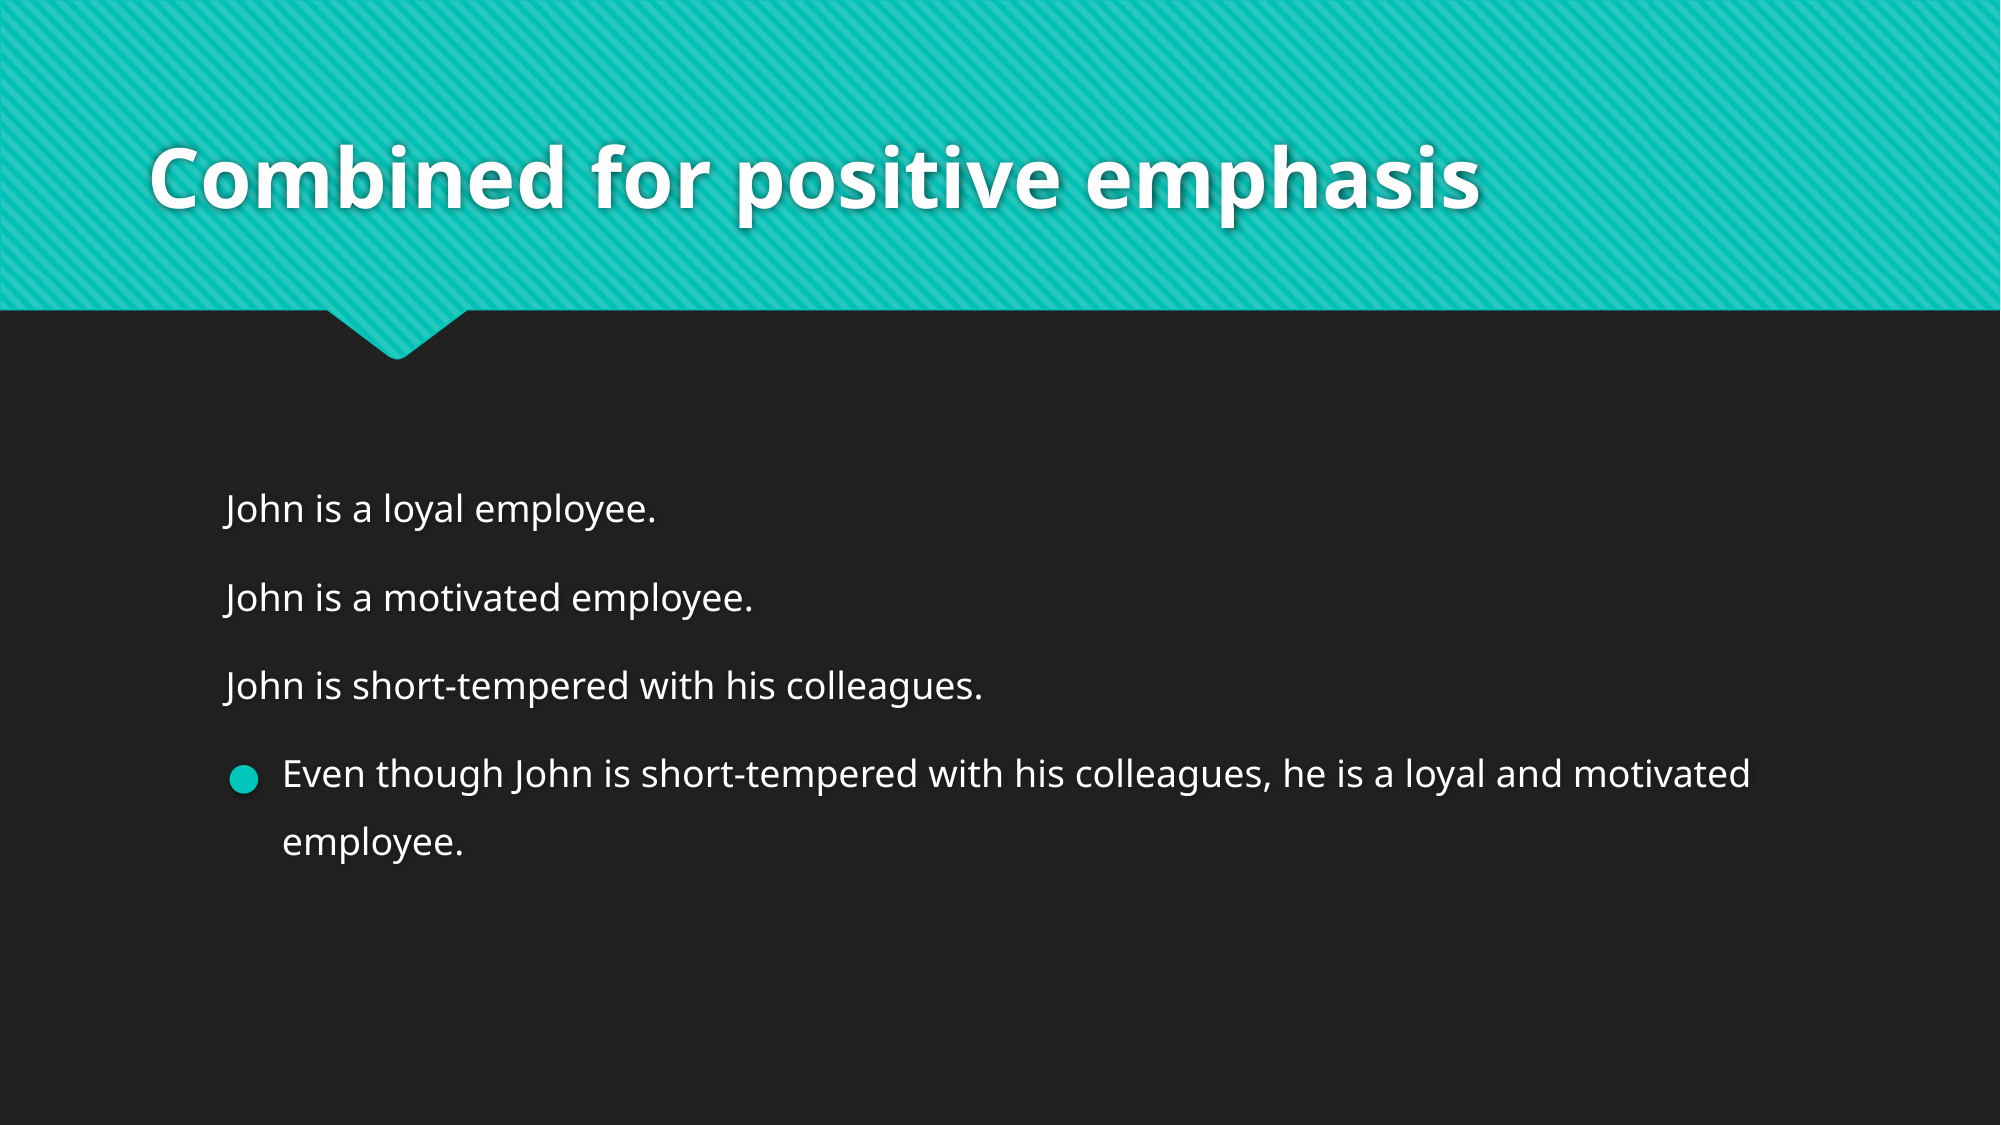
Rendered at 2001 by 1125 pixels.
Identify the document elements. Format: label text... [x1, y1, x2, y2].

title Combined for positive emphasis [132, 73, 1868, 233]
list John is a loyal employee. John is a motivated employee. John is short-tempered with his colleagues. Even though John is short-tempered with his colleagues, he is a loyal and motivated employee. [210, 364, 1866, 962]
picture [1, 1, 1999, 357]
